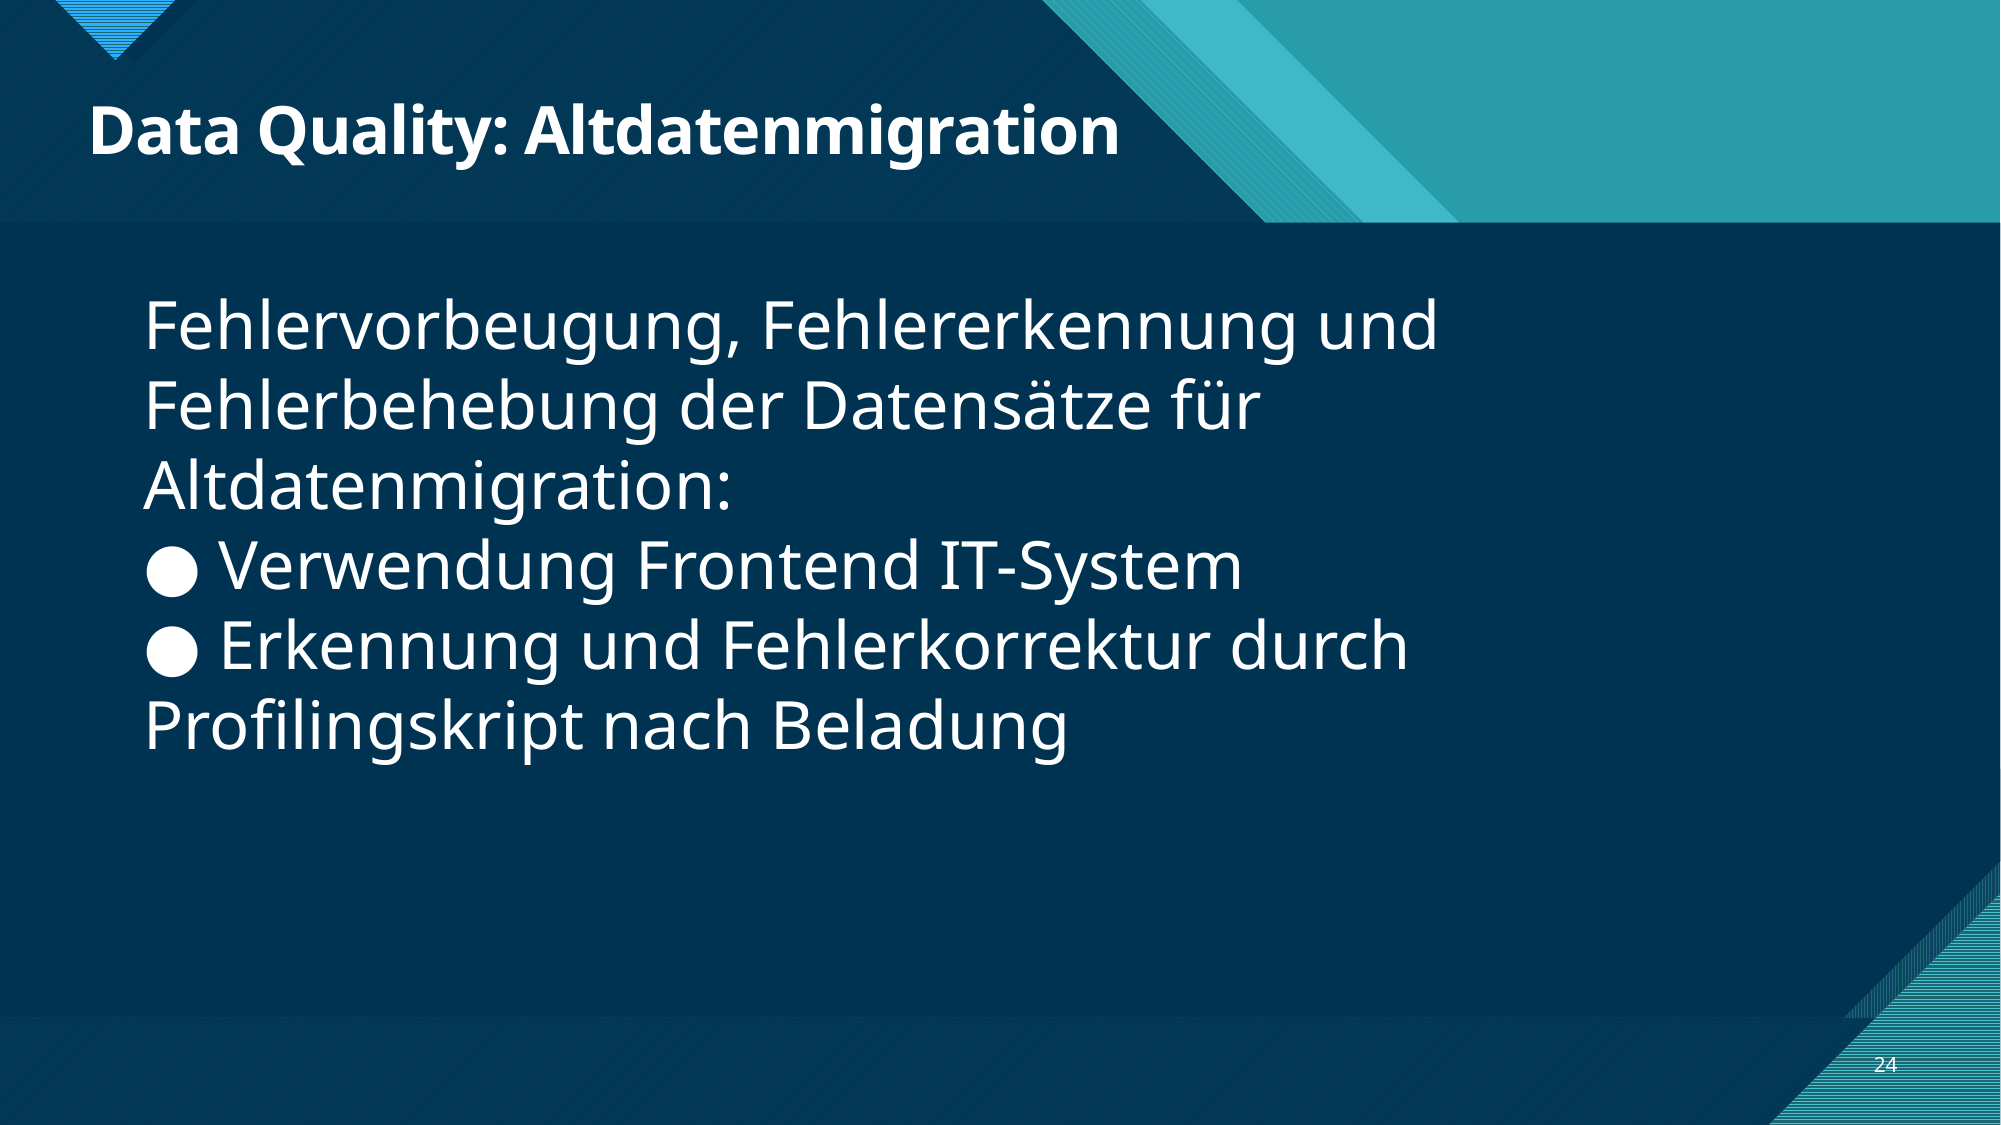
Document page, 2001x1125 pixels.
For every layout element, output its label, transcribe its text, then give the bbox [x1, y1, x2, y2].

text_box Fehlervorbeugung, Fehlererkennung und Fehlerbehebung der Datensätze für Altdatenmigration: ● Verwendung Frontend IT-System ● Erkennung und Fehlerkorrektur durch Profilingskript nach Beladung [128, 275, 1833, 771]
slide_number 24 [1845, 1035, 1913, 1096]
title Data Quality: Altdatenmigration [72, 89, 1913, 177]
